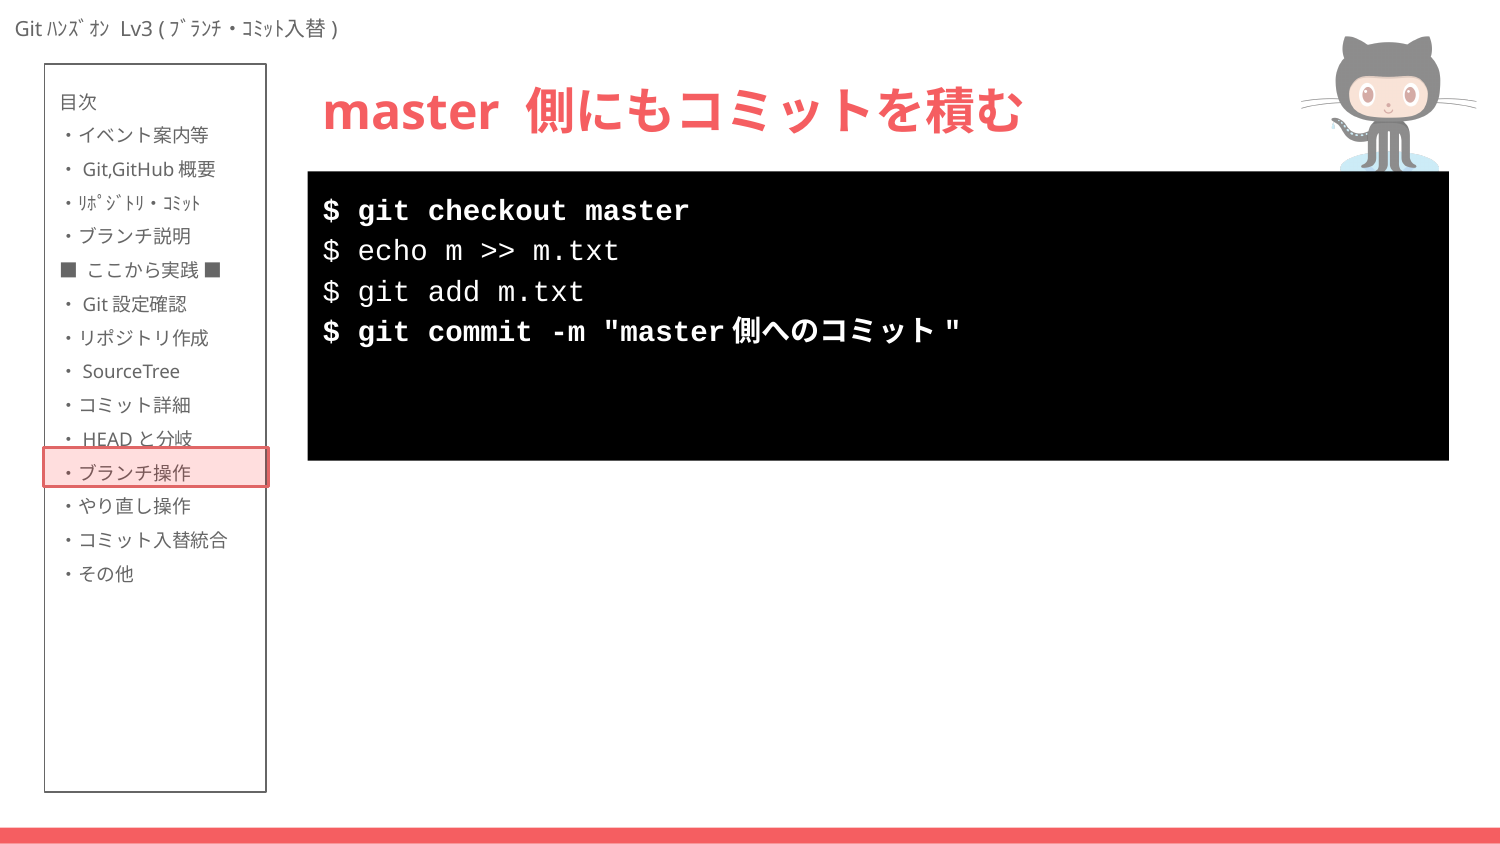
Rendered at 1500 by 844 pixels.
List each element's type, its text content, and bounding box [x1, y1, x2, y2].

list $ git checkout master $ echo m >> m.txt $ git add m.txt $ git commit -m "master側へのコミット" [307, 171, 1449, 461]
text_box [43, 447, 269, 487]
title master 側にもコミットを積む [307, 64, 1449, 161]
